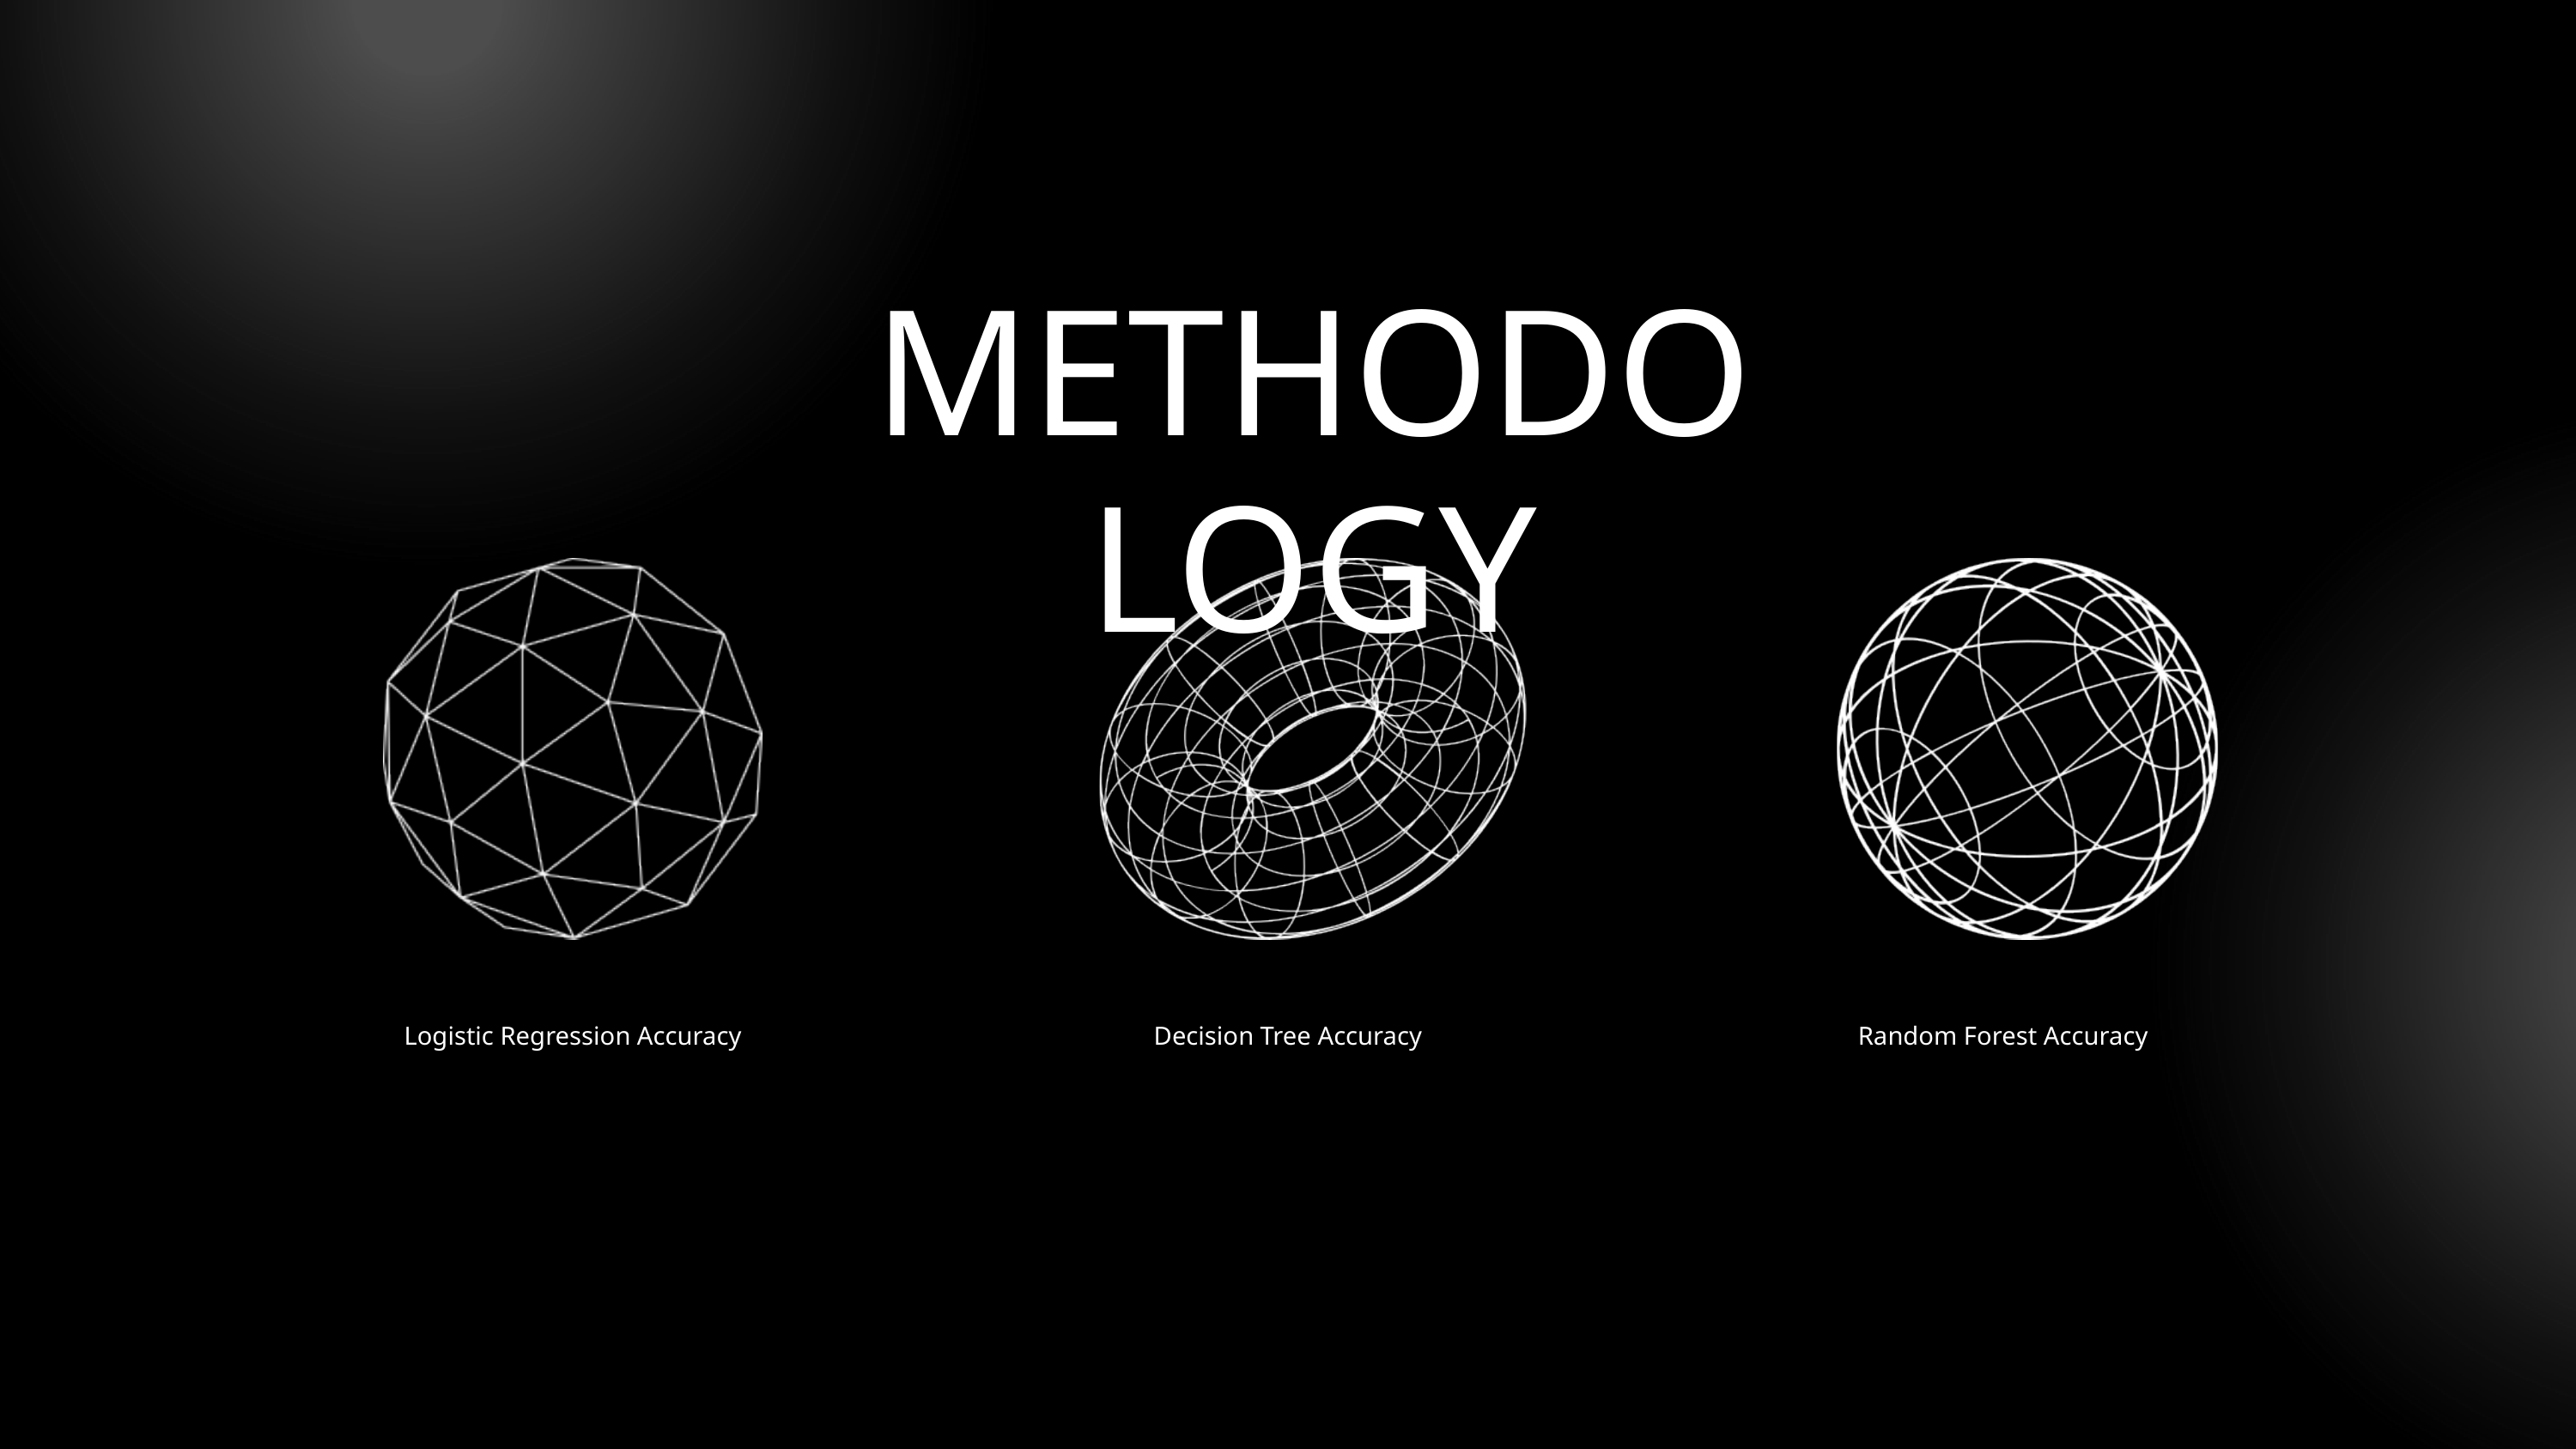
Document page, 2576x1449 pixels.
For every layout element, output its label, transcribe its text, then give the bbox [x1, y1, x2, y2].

text_box [2145, 396, 2576, 1449]
text_box [1837, 558, 2219, 940]
text_box Logistic Regression Accuracy [356, 1015, 789, 1051]
text_box [0, 0, 999, 572]
text_box [1099, 667, 1527, 940]
text_box Decision Tree Accuracy [1072, 1015, 1504, 1051]
text_box [383, 558, 763, 940]
text_box Random Forest Accuracy [1786, 1015, 2220, 1051]
text_box METHODOLOGY [845, 273, 1781, 667]
